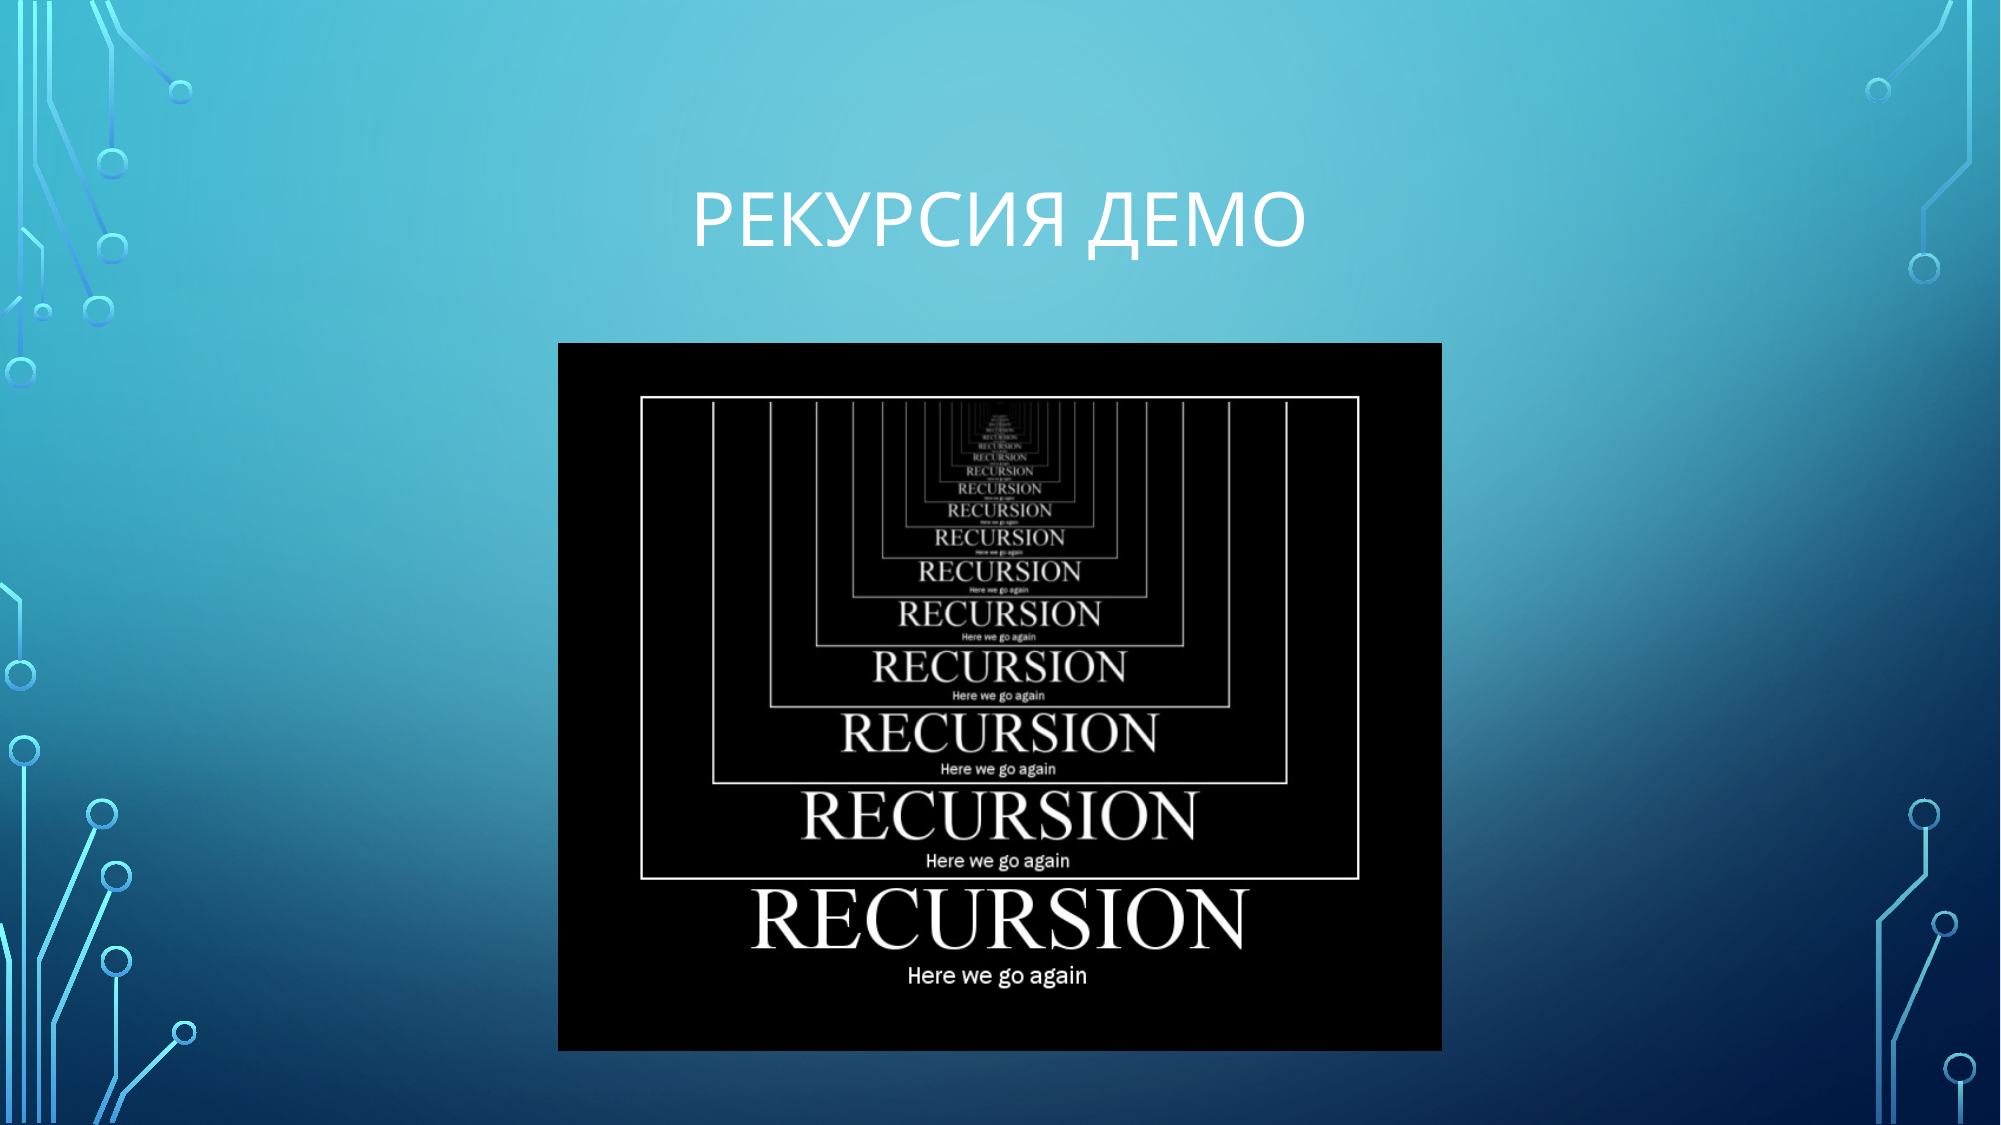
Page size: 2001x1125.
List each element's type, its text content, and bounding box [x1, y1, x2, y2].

title Рекурсия демо [187, 101, 1813, 344]
picture [557, 343, 1442, 1051]
